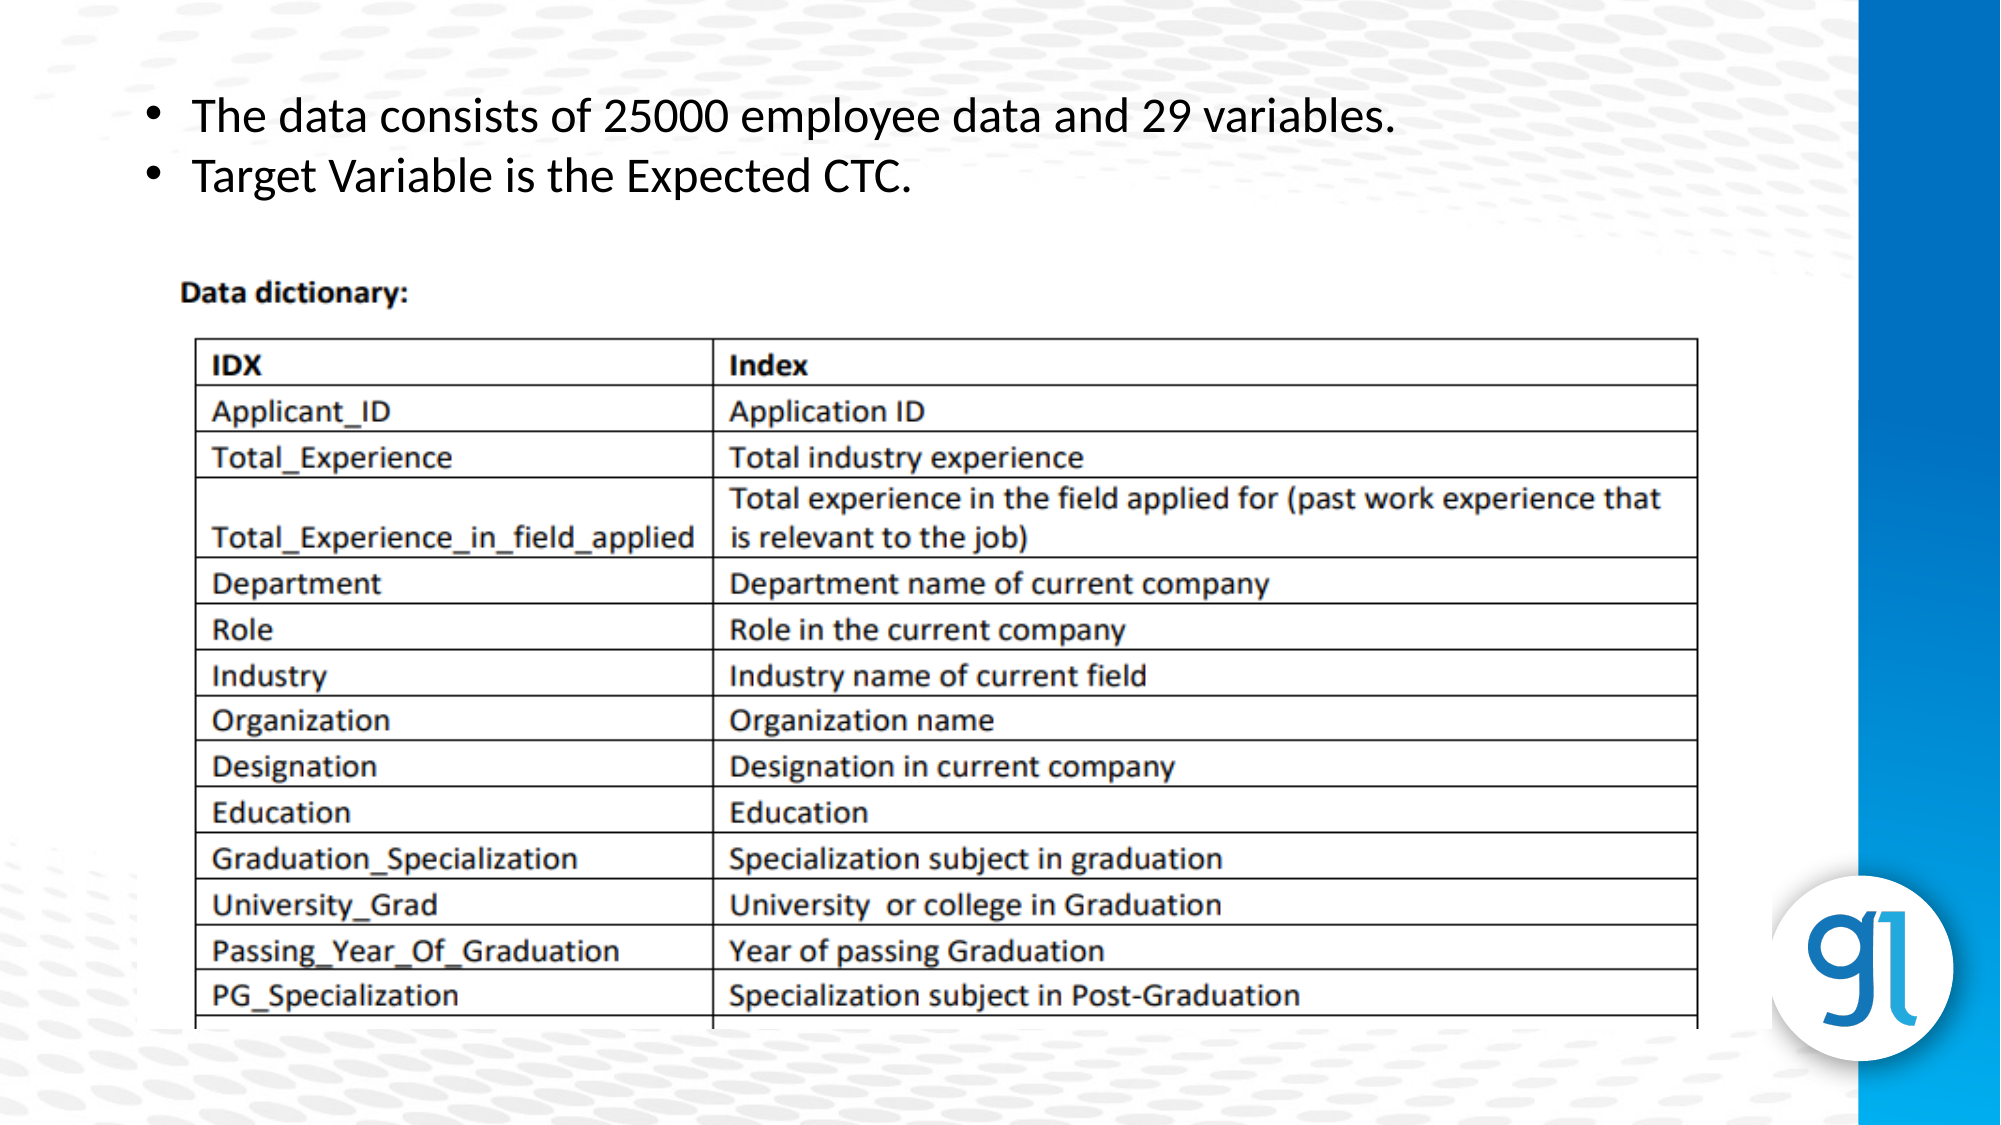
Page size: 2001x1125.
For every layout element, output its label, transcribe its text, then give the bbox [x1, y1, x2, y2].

text_box The data consists of 25000 employee data and 29 variables. Target Variable is the Expected CTC. [129, 75, 1639, 210]
picture [0, 0, 2000, 1125]
picture [1798, 905, 1924, 1031]
